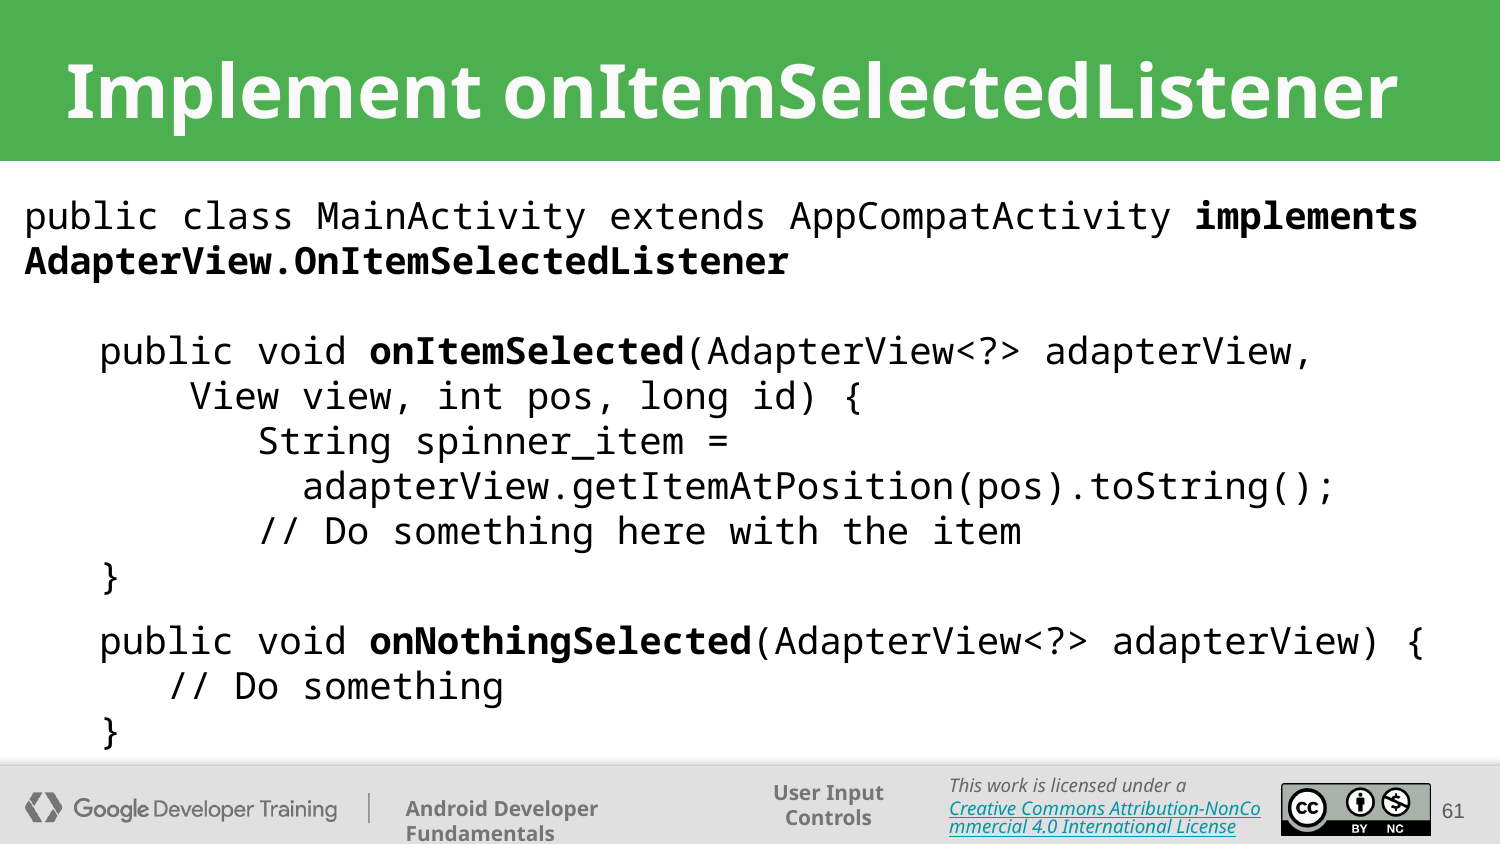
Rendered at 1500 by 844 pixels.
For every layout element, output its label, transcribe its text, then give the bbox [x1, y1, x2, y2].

slide_number 61 [1389, 777, 1480, 842]
list public class MainActivity extends AppCompatActivity implements AdapterView.OnItemSelectedListener public void onItemSelected(AdapterView<?> adapterView, View view, int pos, long id) { String spinner_item = adapterView.getItemAtPosition(pos).toString(); // Do something here with the item } public void onNothingSelected(AdapterView<?> adapterView) { // Do something } [9, 176, 1480, 730]
title Implement onItemSelectedListener [51, 28, 1449, 122]
picture [0, 161, 1500, 844]
